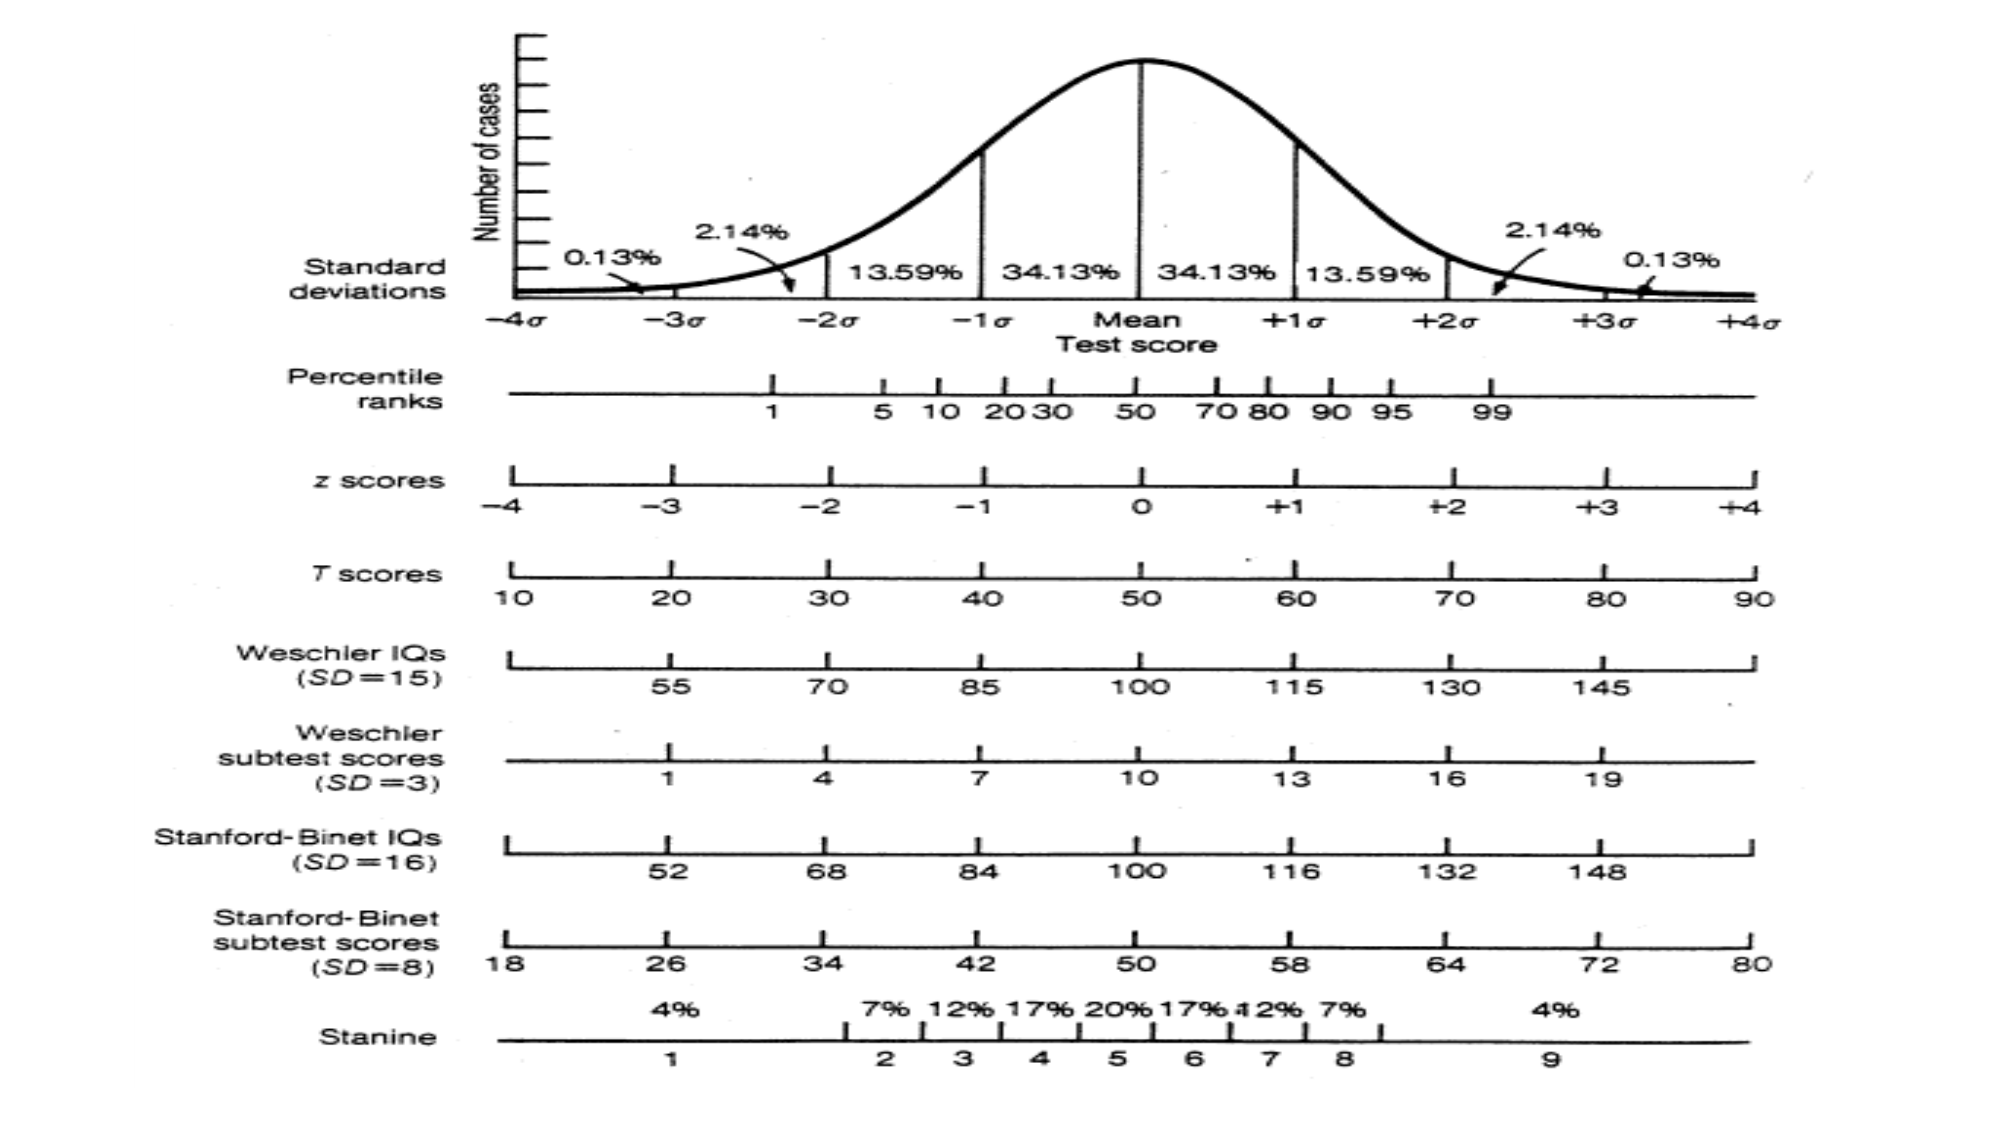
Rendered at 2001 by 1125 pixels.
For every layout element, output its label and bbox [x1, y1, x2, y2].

picture [133, 24, 1817, 1088]
